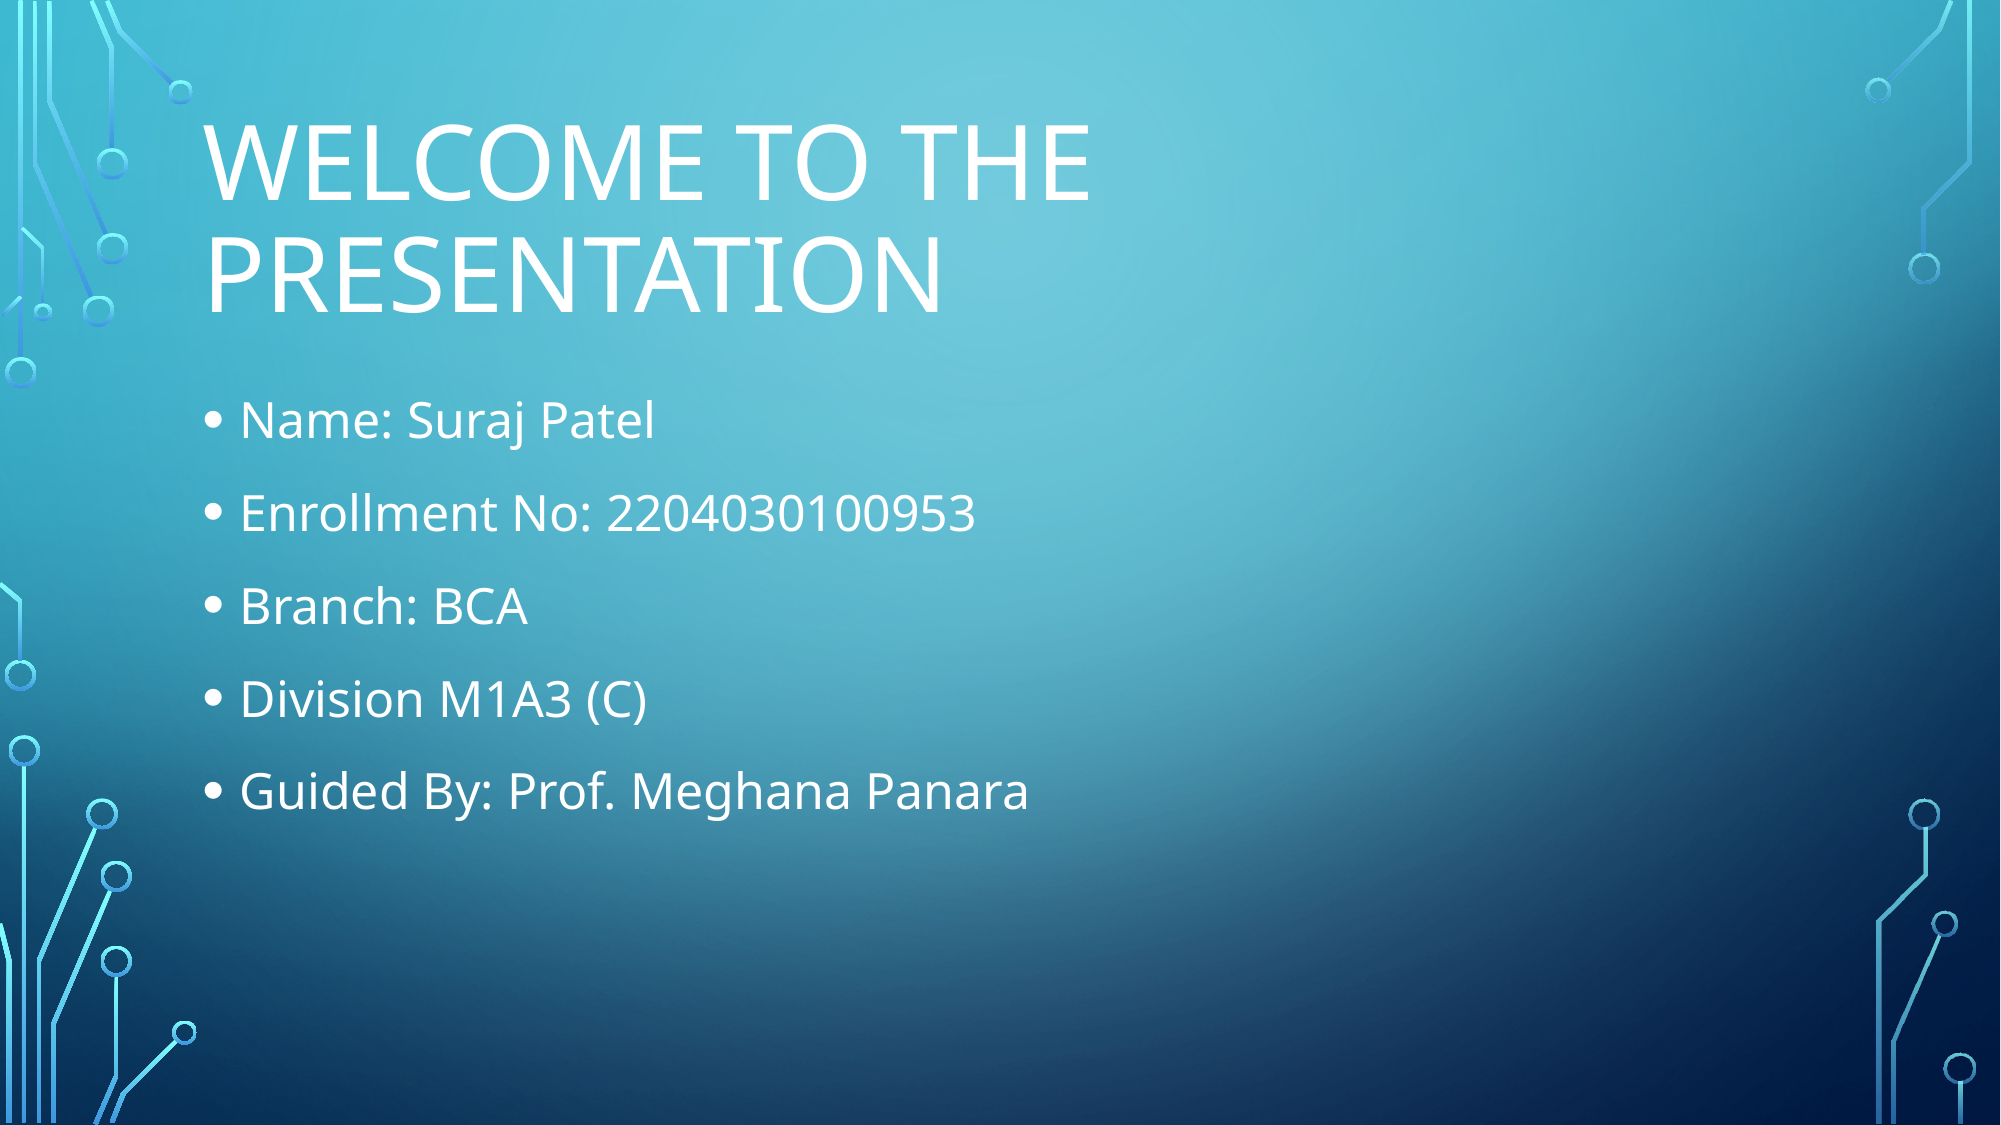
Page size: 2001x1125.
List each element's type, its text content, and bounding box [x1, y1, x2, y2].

title Welcome to the Presentation [187, 101, 1813, 344]
list Name: Suraj Patel Enrollment No: 2204030100953 Branch: BCA Division M1A3 (C) Guided By: Prof. Meghana Panara [187, 369, 1813, 950]
